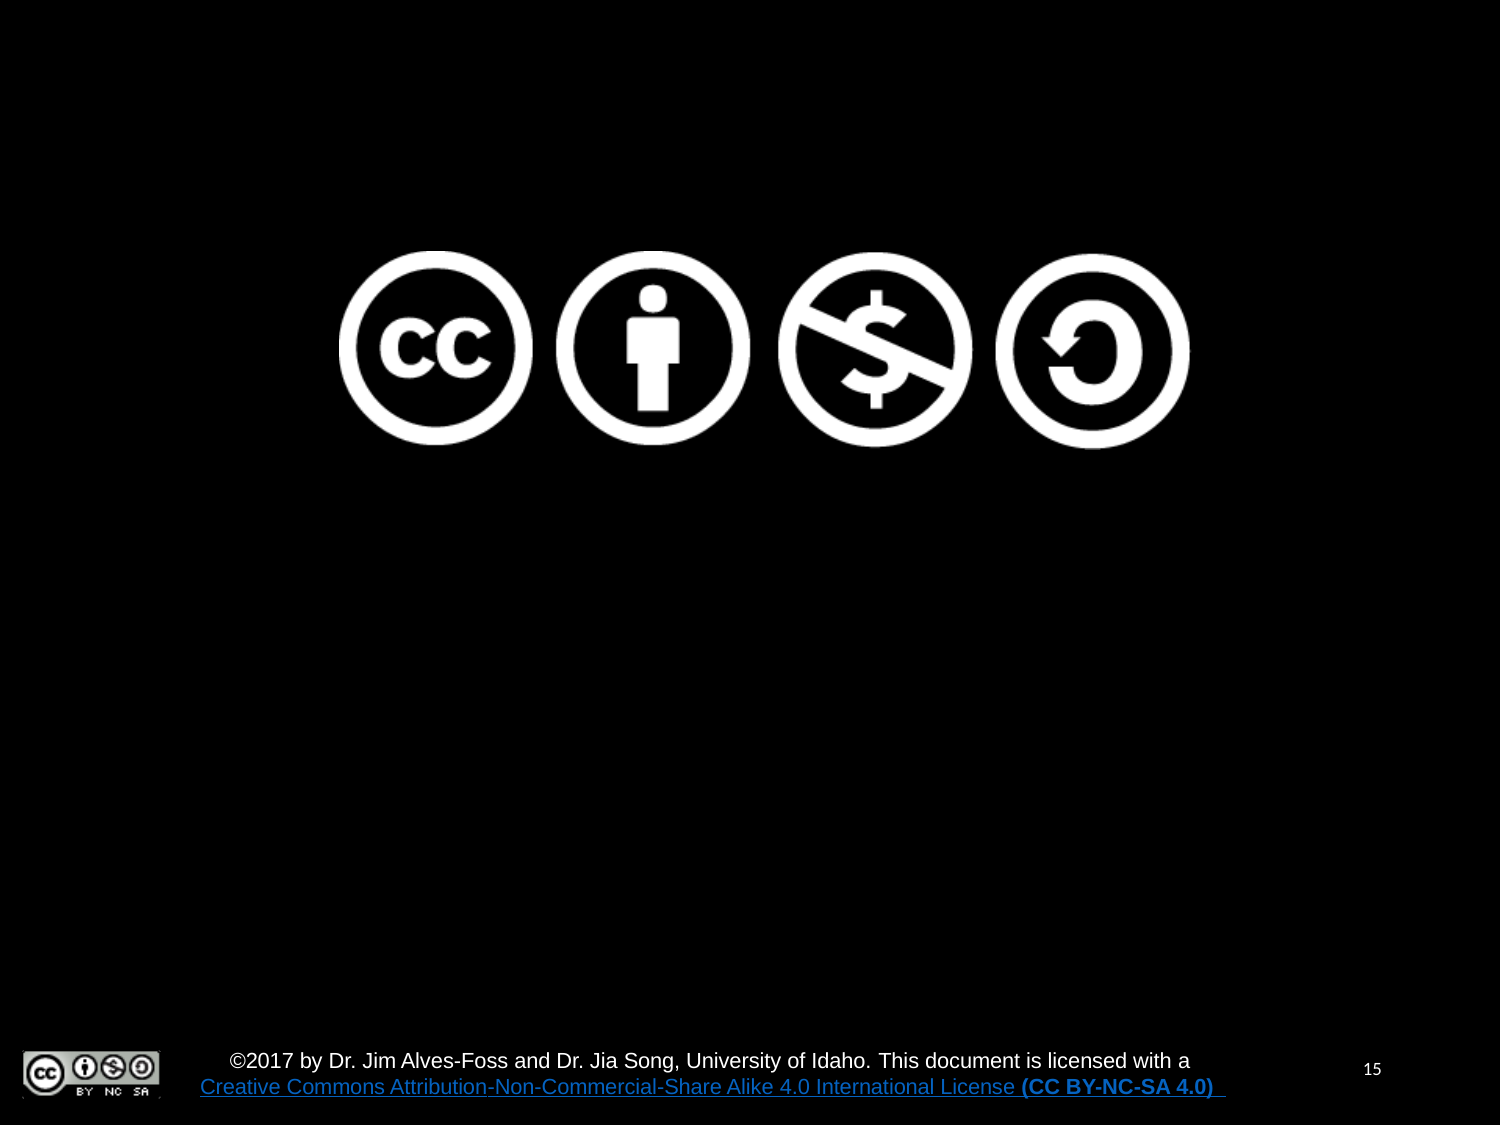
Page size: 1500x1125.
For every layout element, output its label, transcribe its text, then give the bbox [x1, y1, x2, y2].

picture [22, 1050, 161, 1099]
picture [339, 251, 1193, 450]
slide_number 15 [1315, 1038, 1397, 1099]
